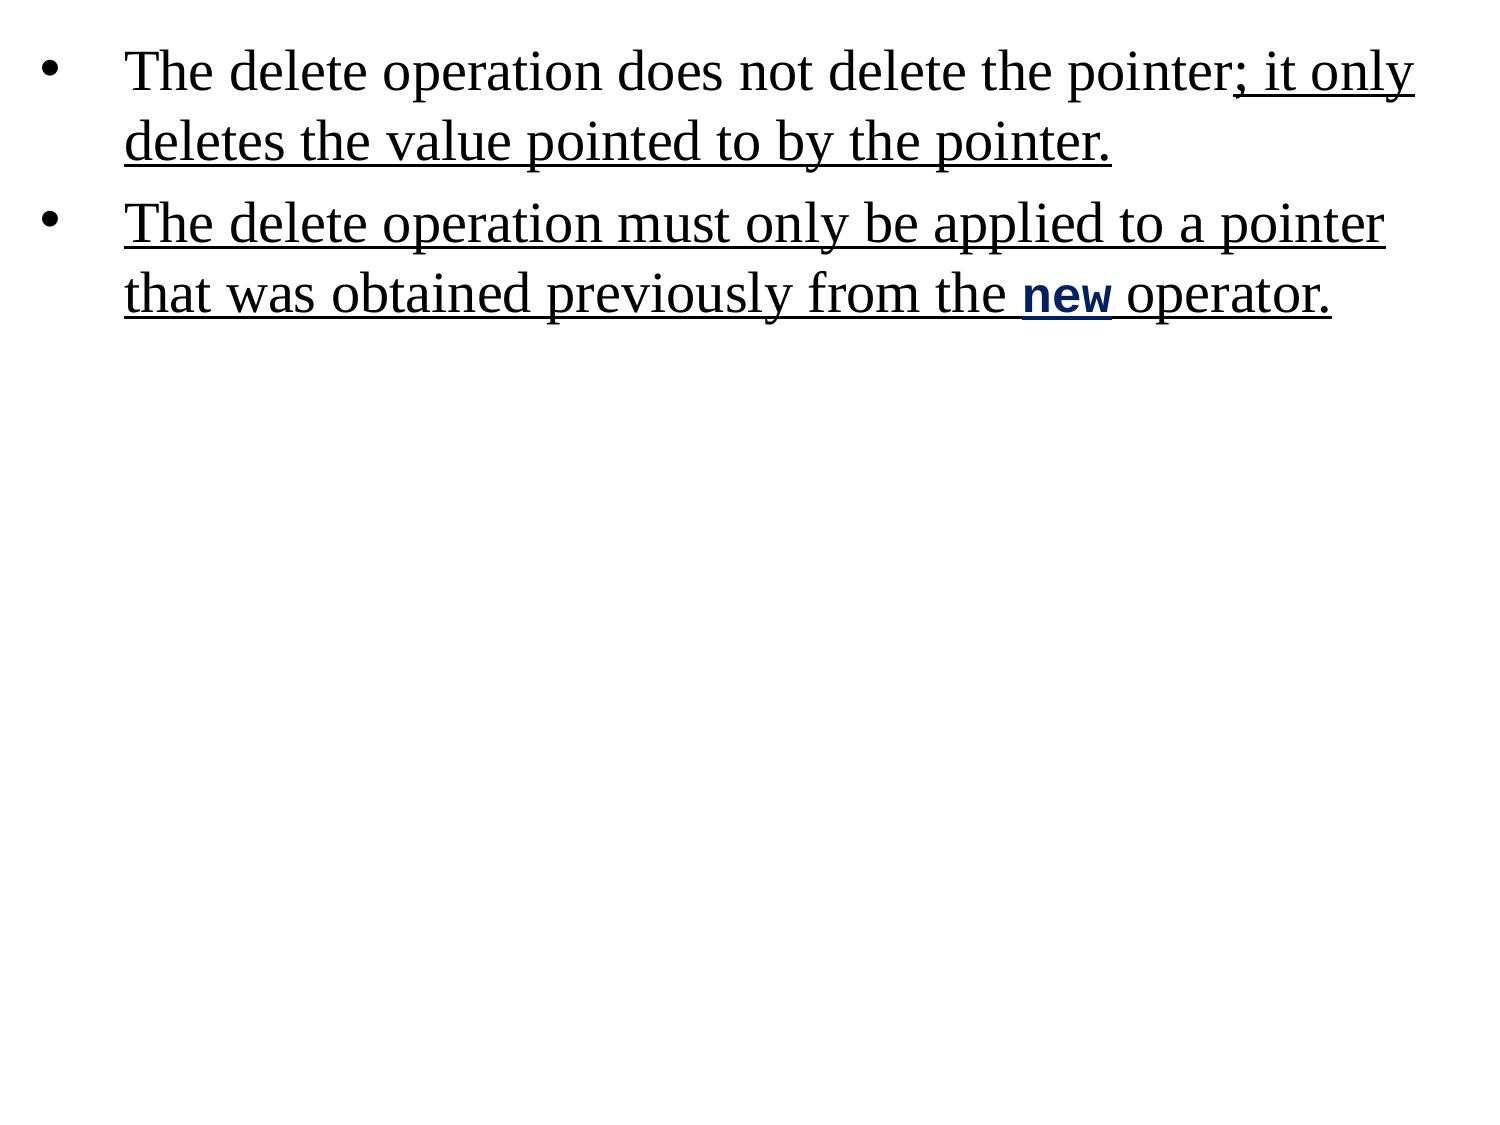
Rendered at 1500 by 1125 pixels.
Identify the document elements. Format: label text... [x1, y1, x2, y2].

list The delete operation does not delete the pointer; it only deletes the value pointed to by the pointer. The delete operation must only be applied to a pointer that was obtained previously from the new operator. [24, 24, 1475, 1100]
